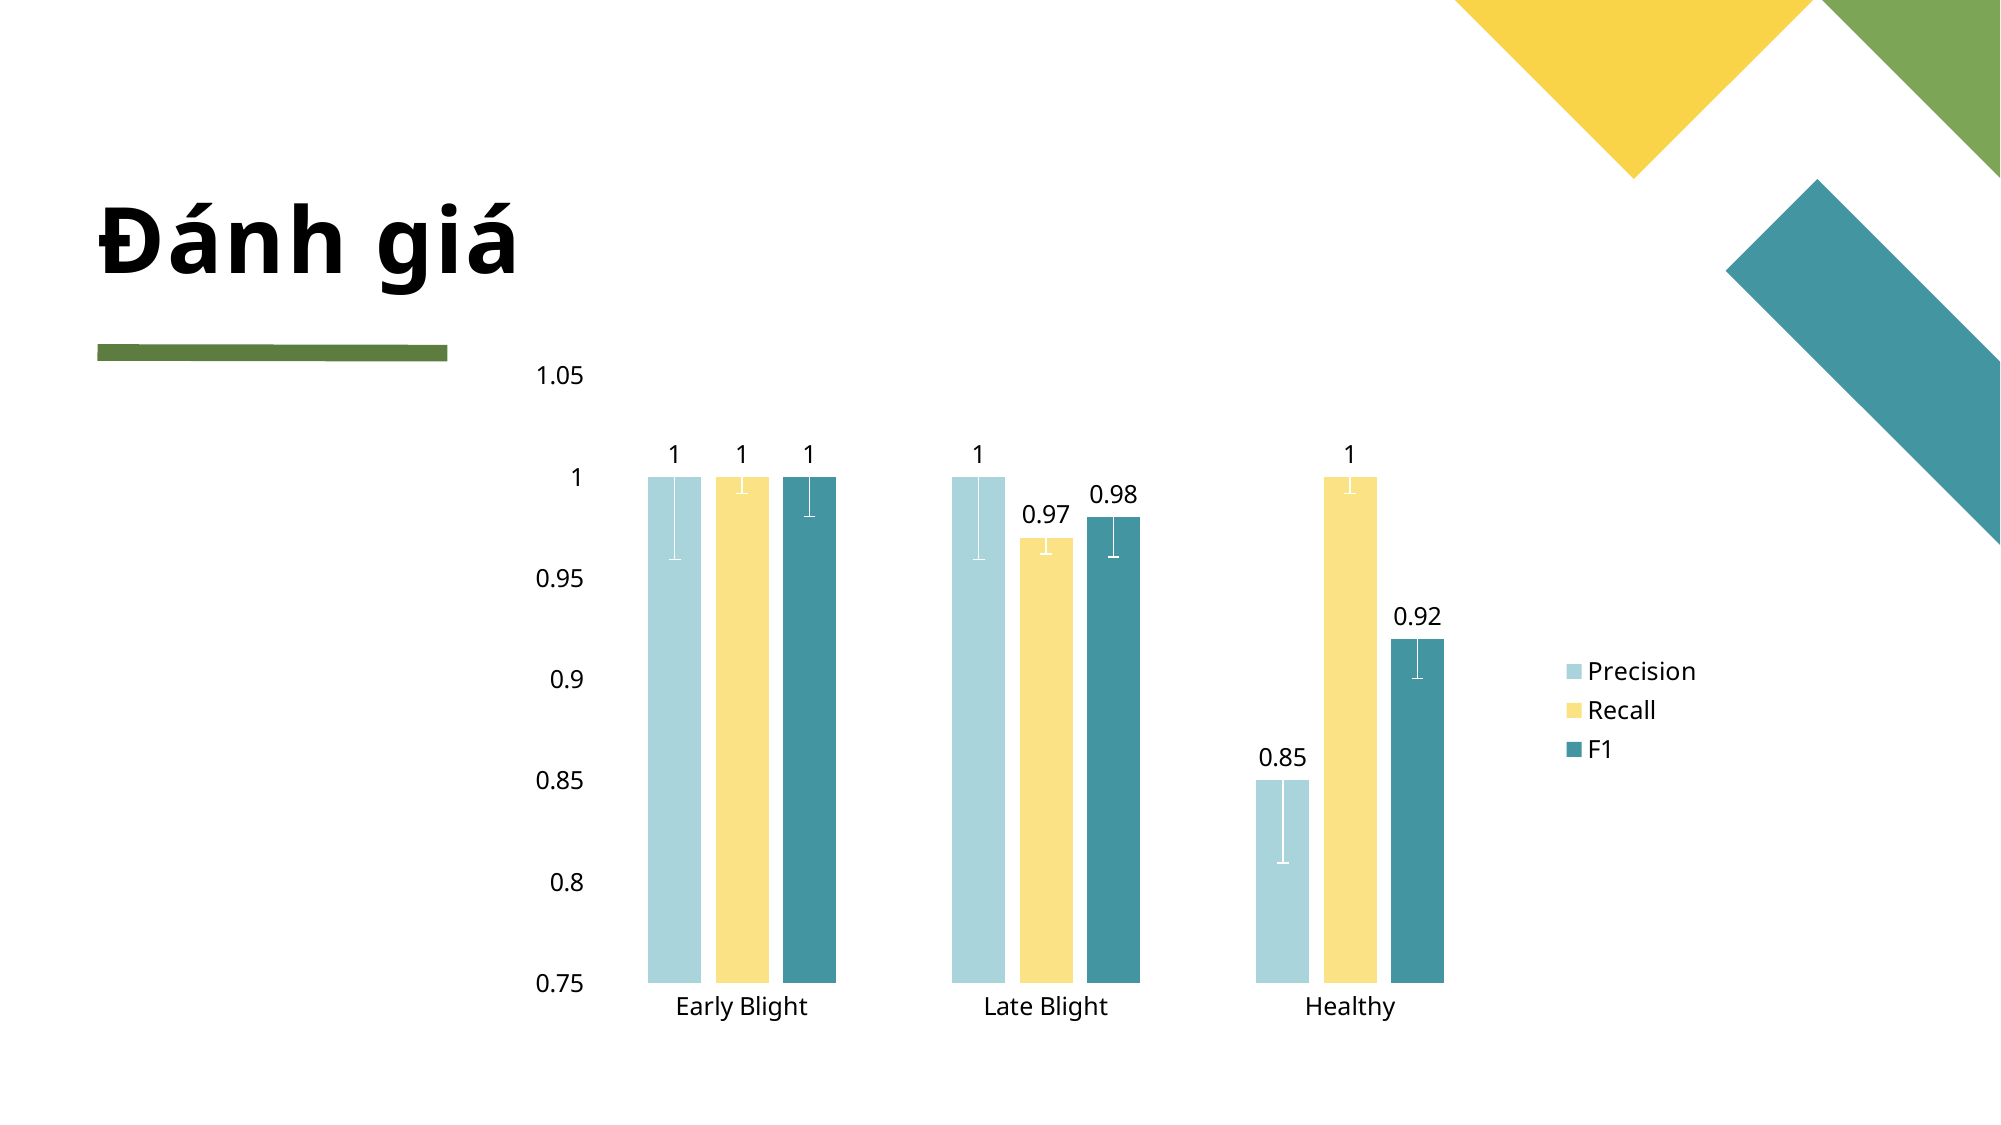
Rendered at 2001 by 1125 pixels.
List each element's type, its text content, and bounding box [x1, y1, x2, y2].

title Đánh giá [97, 32, 1898, 291]
chart [514, 290, 1817, 1037]
